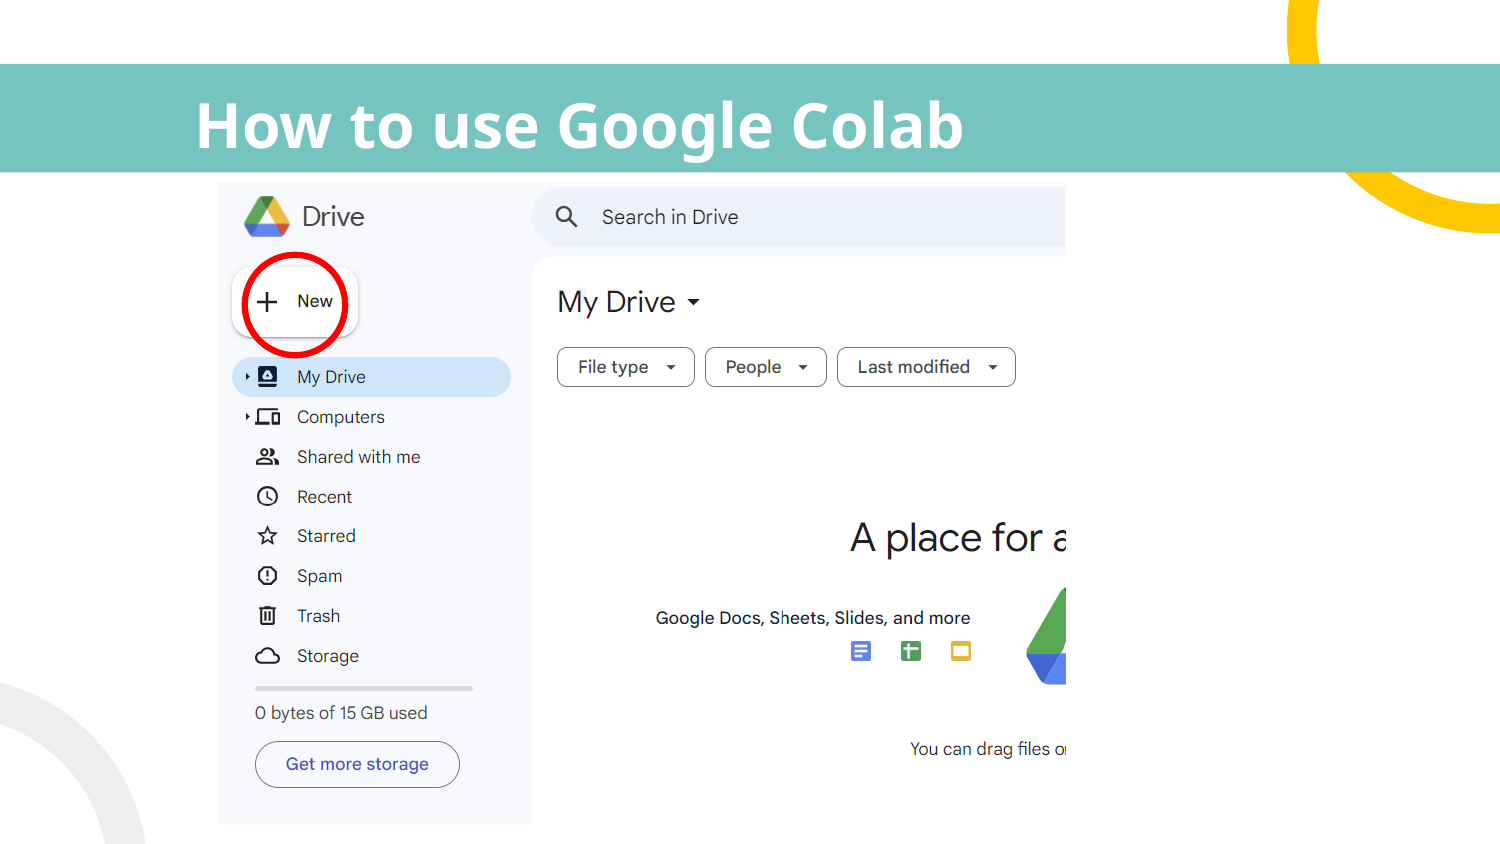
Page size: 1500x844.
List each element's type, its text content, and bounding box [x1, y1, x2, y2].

picture [217, 182, 1066, 826]
title How to use Google Colab [179, 71, 1449, 166]
